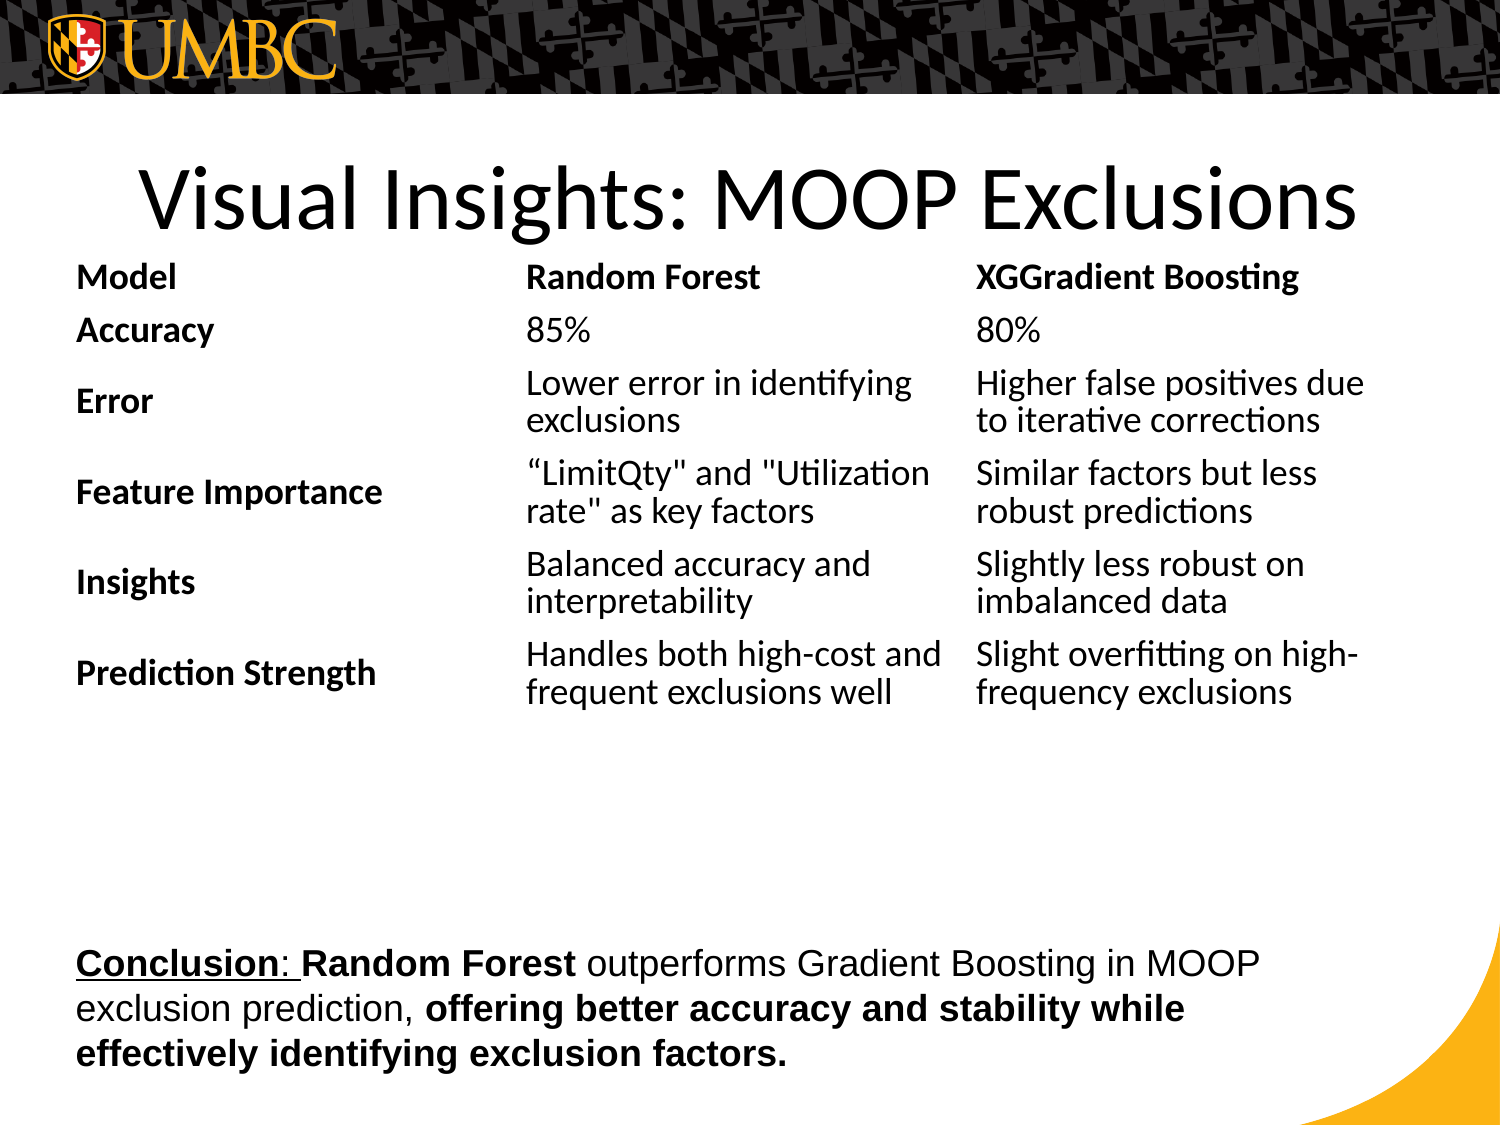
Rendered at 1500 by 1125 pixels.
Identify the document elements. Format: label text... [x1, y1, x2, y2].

title Visual Insights: MOOP Exclusions [75, 98, 1425, 287]
table_cell Similar factors but less robust predictions [961, 450, 1411, 540]
table_cell Insights [61, 540, 511, 631]
table_cell 80% [961, 307, 1411, 359]
table_cell Slight overfitting on high-frequency exclusions [961, 631, 1411, 721]
table_cell Accuracy [61, 307, 511, 359]
picture [1299, 921, 1500, 1125]
table_header XGGradient Boosting [961, 254, 1411, 307]
table_header Model [61, 254, 511, 307]
table_cell Higher false positives due to iterative corrections [961, 359, 1411, 450]
picture [0, 0, 1500, 94]
table_cell Error [61, 359, 511, 450]
table_cell Handles both high-cost and frequent exclusions well [511, 631, 961, 721]
table_cell “LimitQty" and "Utilization rate" as key factors [511, 450, 961, 540]
table_cell Prediction Strength [61, 631, 511, 721]
text_box Conclusion: Random Forest outperforms Gradient Boosting in MOOP exclusion prediction, offering better accuracy and stability while effectively identifying exclusion factors. [60, 931, 1364, 1125]
table_header Random Forest [511, 254, 961, 307]
table_cell 85% [511, 307, 961, 359]
table_cell Feature Importance [61, 450, 511, 540]
table_cell Lower error in identifying exclusions [511, 359, 961, 450]
table_cell Balanced accuracy and interpretability [511, 540, 961, 631]
table_cell Slightly less robust on imbalanced data [961, 540, 1411, 631]
